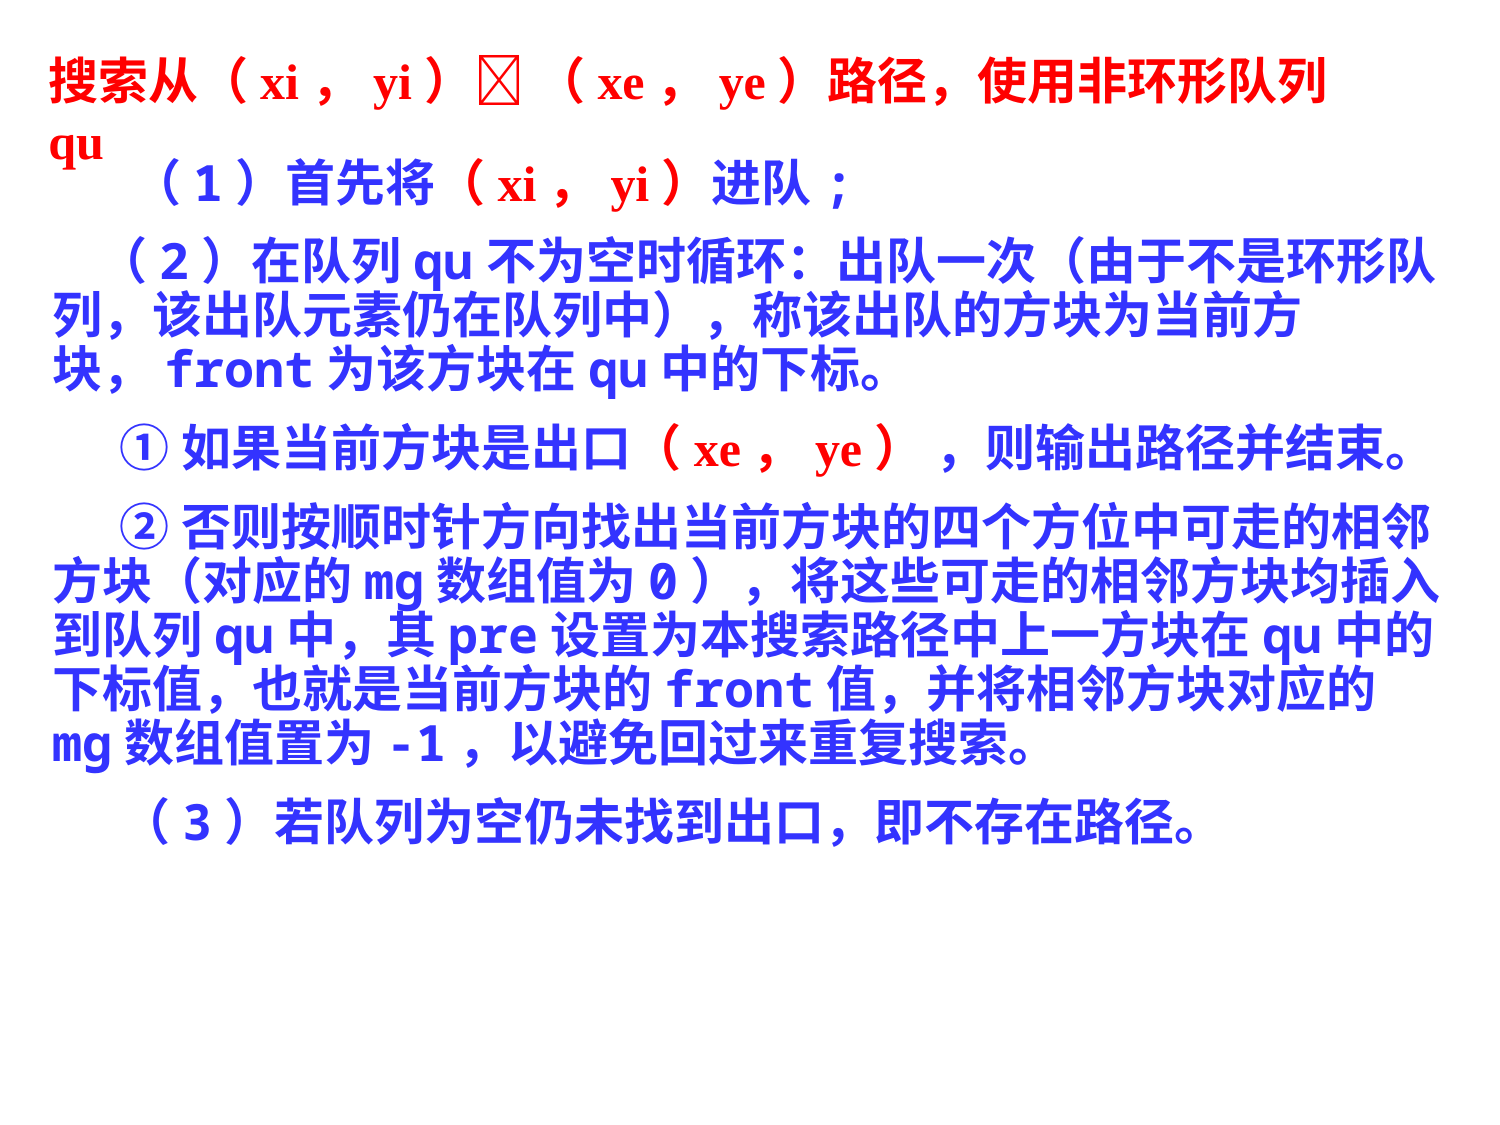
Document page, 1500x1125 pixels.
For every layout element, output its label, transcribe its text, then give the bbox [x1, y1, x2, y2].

text_box （1）首先将（xi，yi）进队; （2）在队列qu不为空时循环：出队一次（由于不是环形队列，该出队元素仍在队列中），称该出队的方块为当前方块，front为该方块在qu中的下标。 ①如果当前方块是出口（xe，ye） ，则输出路径并结束。 ②否则按顺时针方向找出当前方块的四个方位中可走的相邻方块（对应的mg数组值为0），将这些可走的相邻方块均插入到队列qu中，其pre设置为本搜索路径中上一方块在qu中的下标值，也就是当前方块的front值，并将相邻方块对应的mg数组值置为-1，以避免回过来重复搜索。 （3）若队列为空仍未找到出口，即不存在路径。 [37, 150, 1463, 859]
text_box 搜索从（xi，yi） （xe，ye）路径，使用非环形队列qu [33, 42, 1384, 178]
